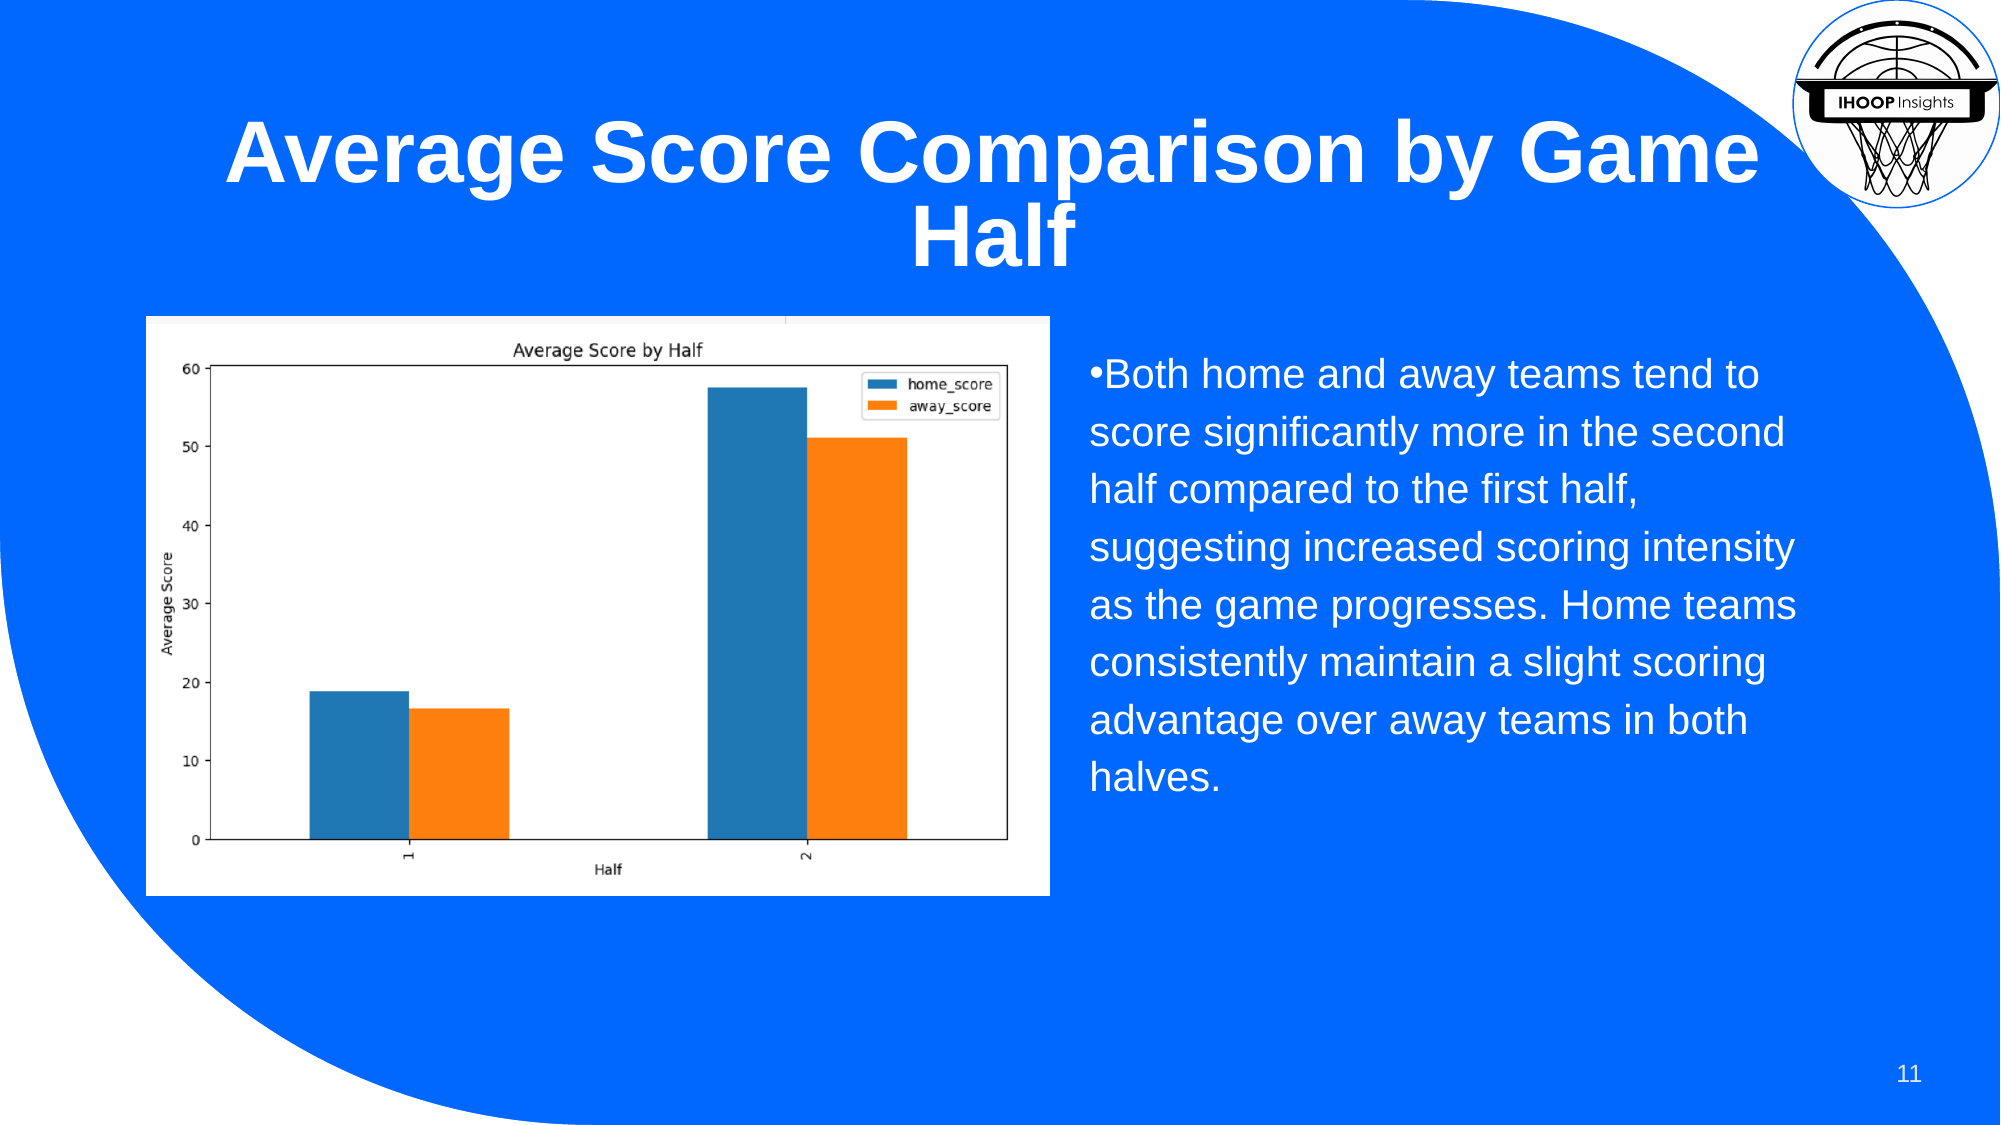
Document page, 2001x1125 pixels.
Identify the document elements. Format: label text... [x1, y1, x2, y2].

picture [1792, 0, 2000, 208]
picture [146, 315, 1050, 896]
list Both home and away teams tend to score significantly more in the second half compared to the first half, suggesting increased scoring intensity as the game progresses. Home teams consistently maintain a slight scoring advantage over away teams in both halves. [1074, 332, 1840, 879]
slide_number ‹#› [1665, 1042, 1938, 1103]
title Average Score Comparison by Game Half [191, 11, 1796, 292]
